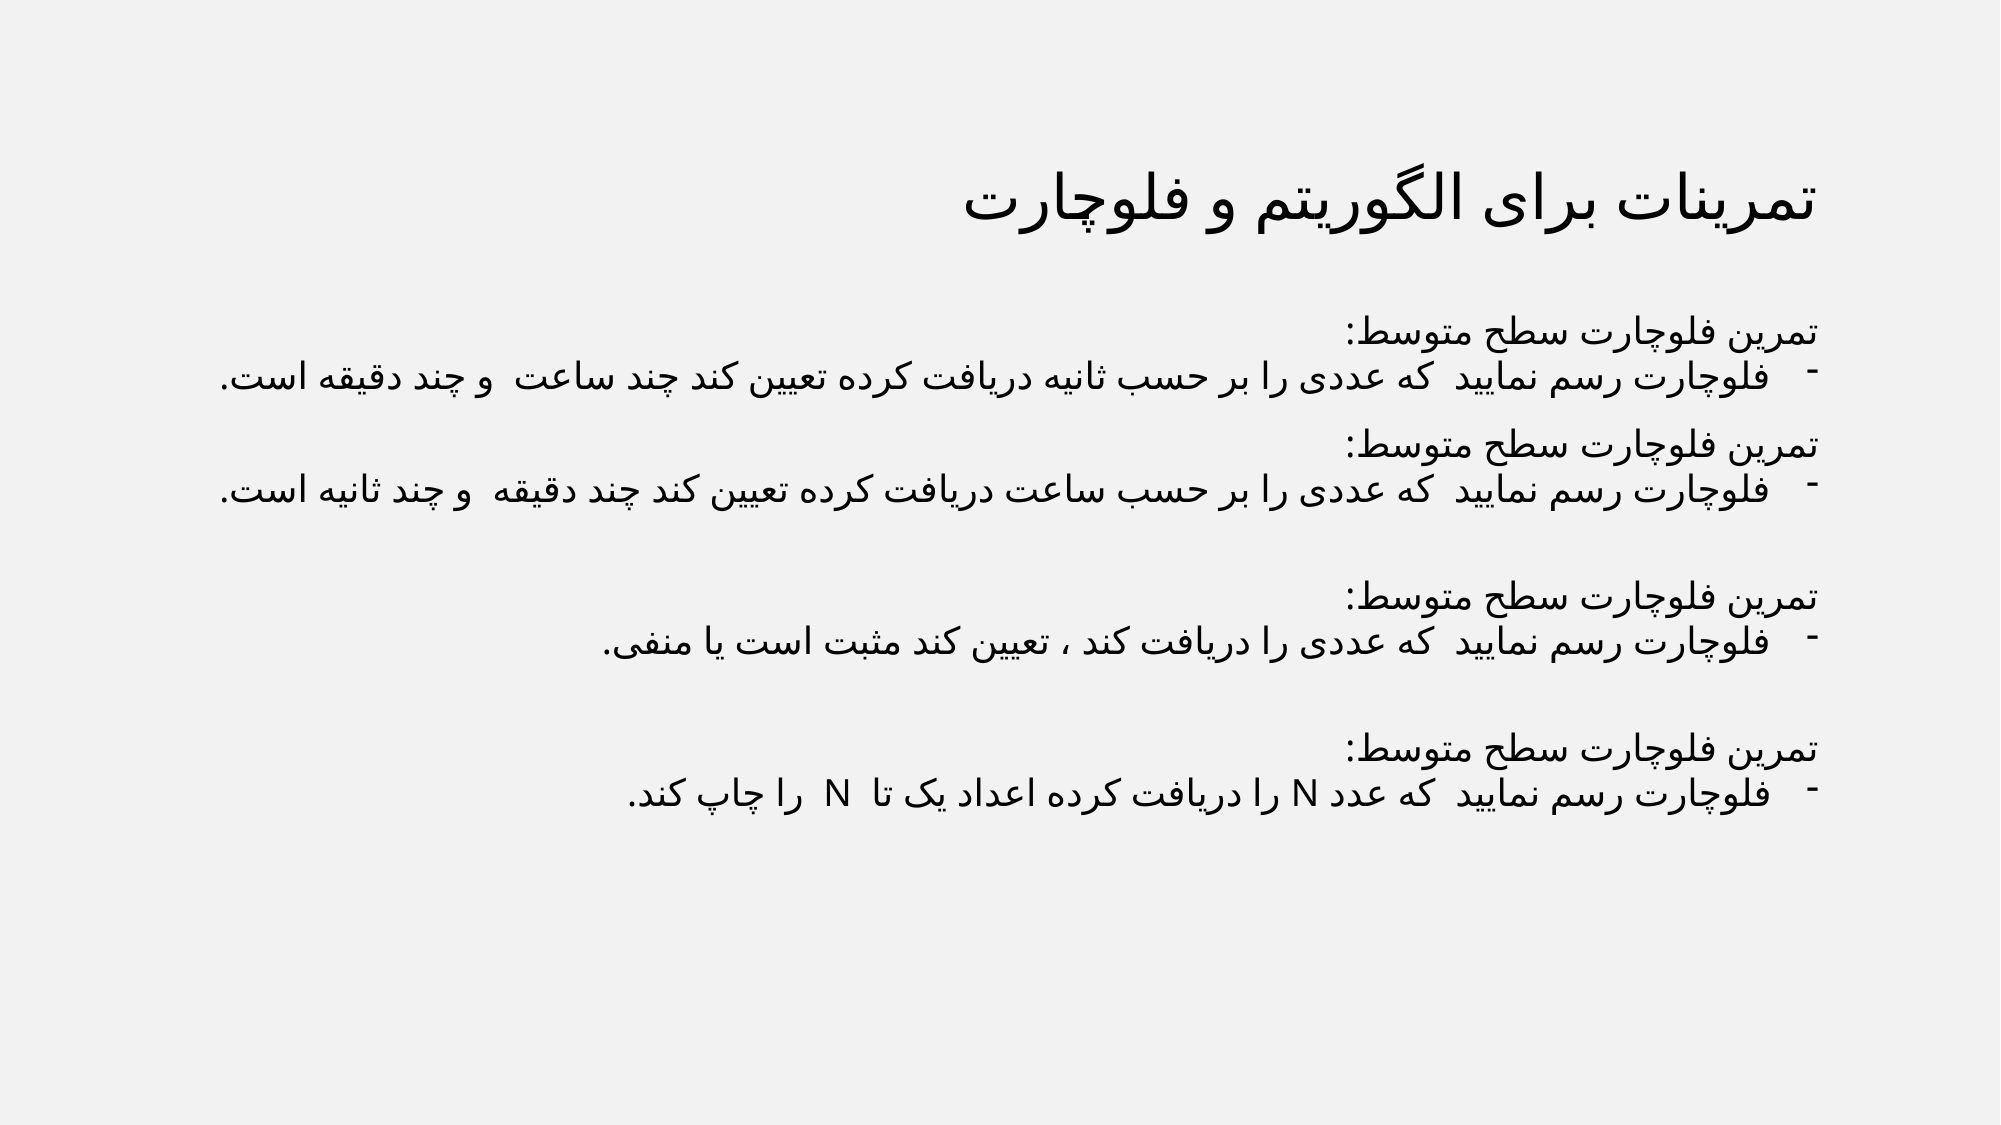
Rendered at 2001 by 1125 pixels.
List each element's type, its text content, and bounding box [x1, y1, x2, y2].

text_box تمرین فلوچارت سطح متوسط: فلوچارت رسم نمایید که عددی را بر حسب ساعت دریافت کرده تعیین کند چند دقیقه و چند ثانیه است. [154, 412, 1834, 517]
text_box تمرین فلوچارت سطح متوسط: فلوچارت رسم نمایید که عدد N را دریافت کرده اعداد یک تا N را چاپ کند. [0, 716, 1834, 822]
text_box تمرین فلوچارت سطح متوسط: فلوچارت رسم نمایید که عددی را دریافت کند ، تعیین کند مثبت است یا منفی. [0, 564, 1834, 670]
text_box تمرینات برای الگوریتم و فلوچارت تمرین فلوچارت سطح متوسط: فلوچارت رسم نمایید که عددی را بر حسب ثانیه دریافت کرده تعیین کند چند ساعت و چند دقیقه است. [122, 149, 1834, 404]
